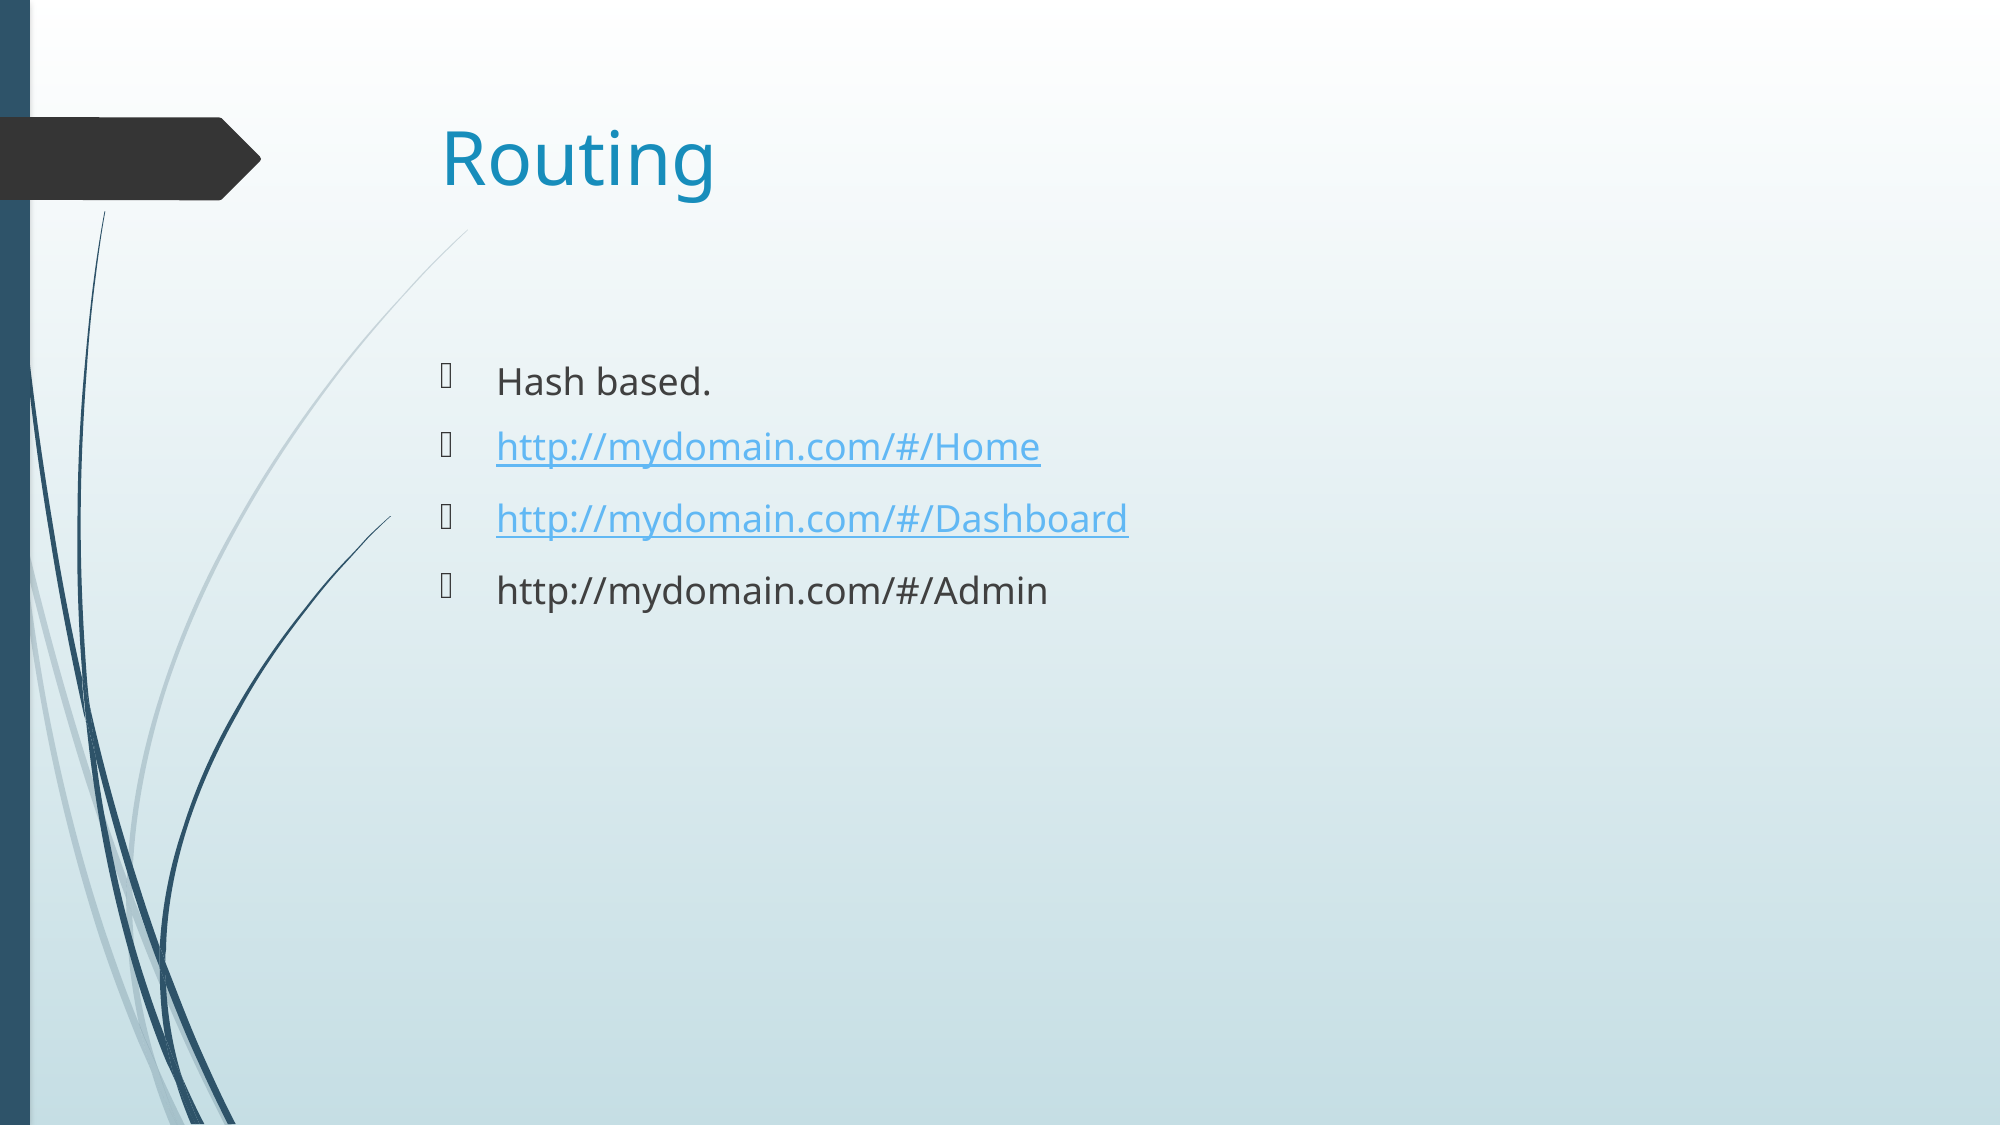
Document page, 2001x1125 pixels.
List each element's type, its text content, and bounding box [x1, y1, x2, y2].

list Hash based. http://mydomain.com/#/Home http://mydomain.com/#/Dashboard http://mydomain.com/#/Admin [424, 350, 1888, 634]
title Routing [425, 102, 1888, 313]
